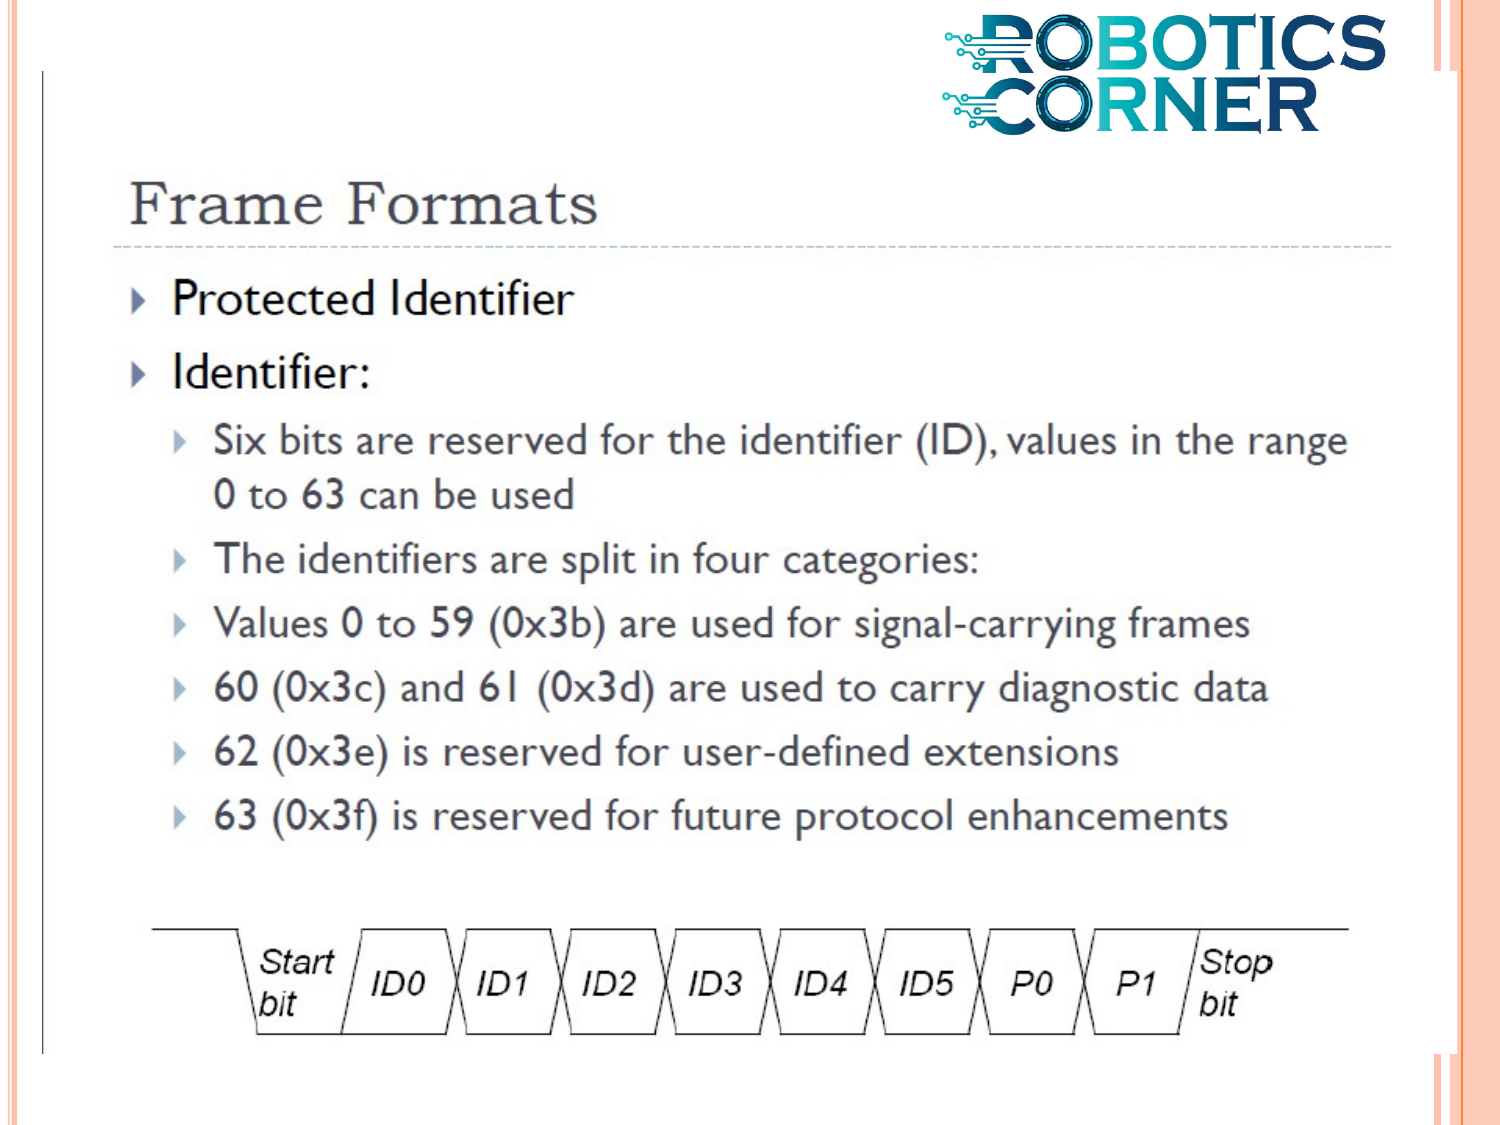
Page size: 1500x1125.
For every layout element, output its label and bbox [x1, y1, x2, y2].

picture [42, 12, 1458, 1054]
